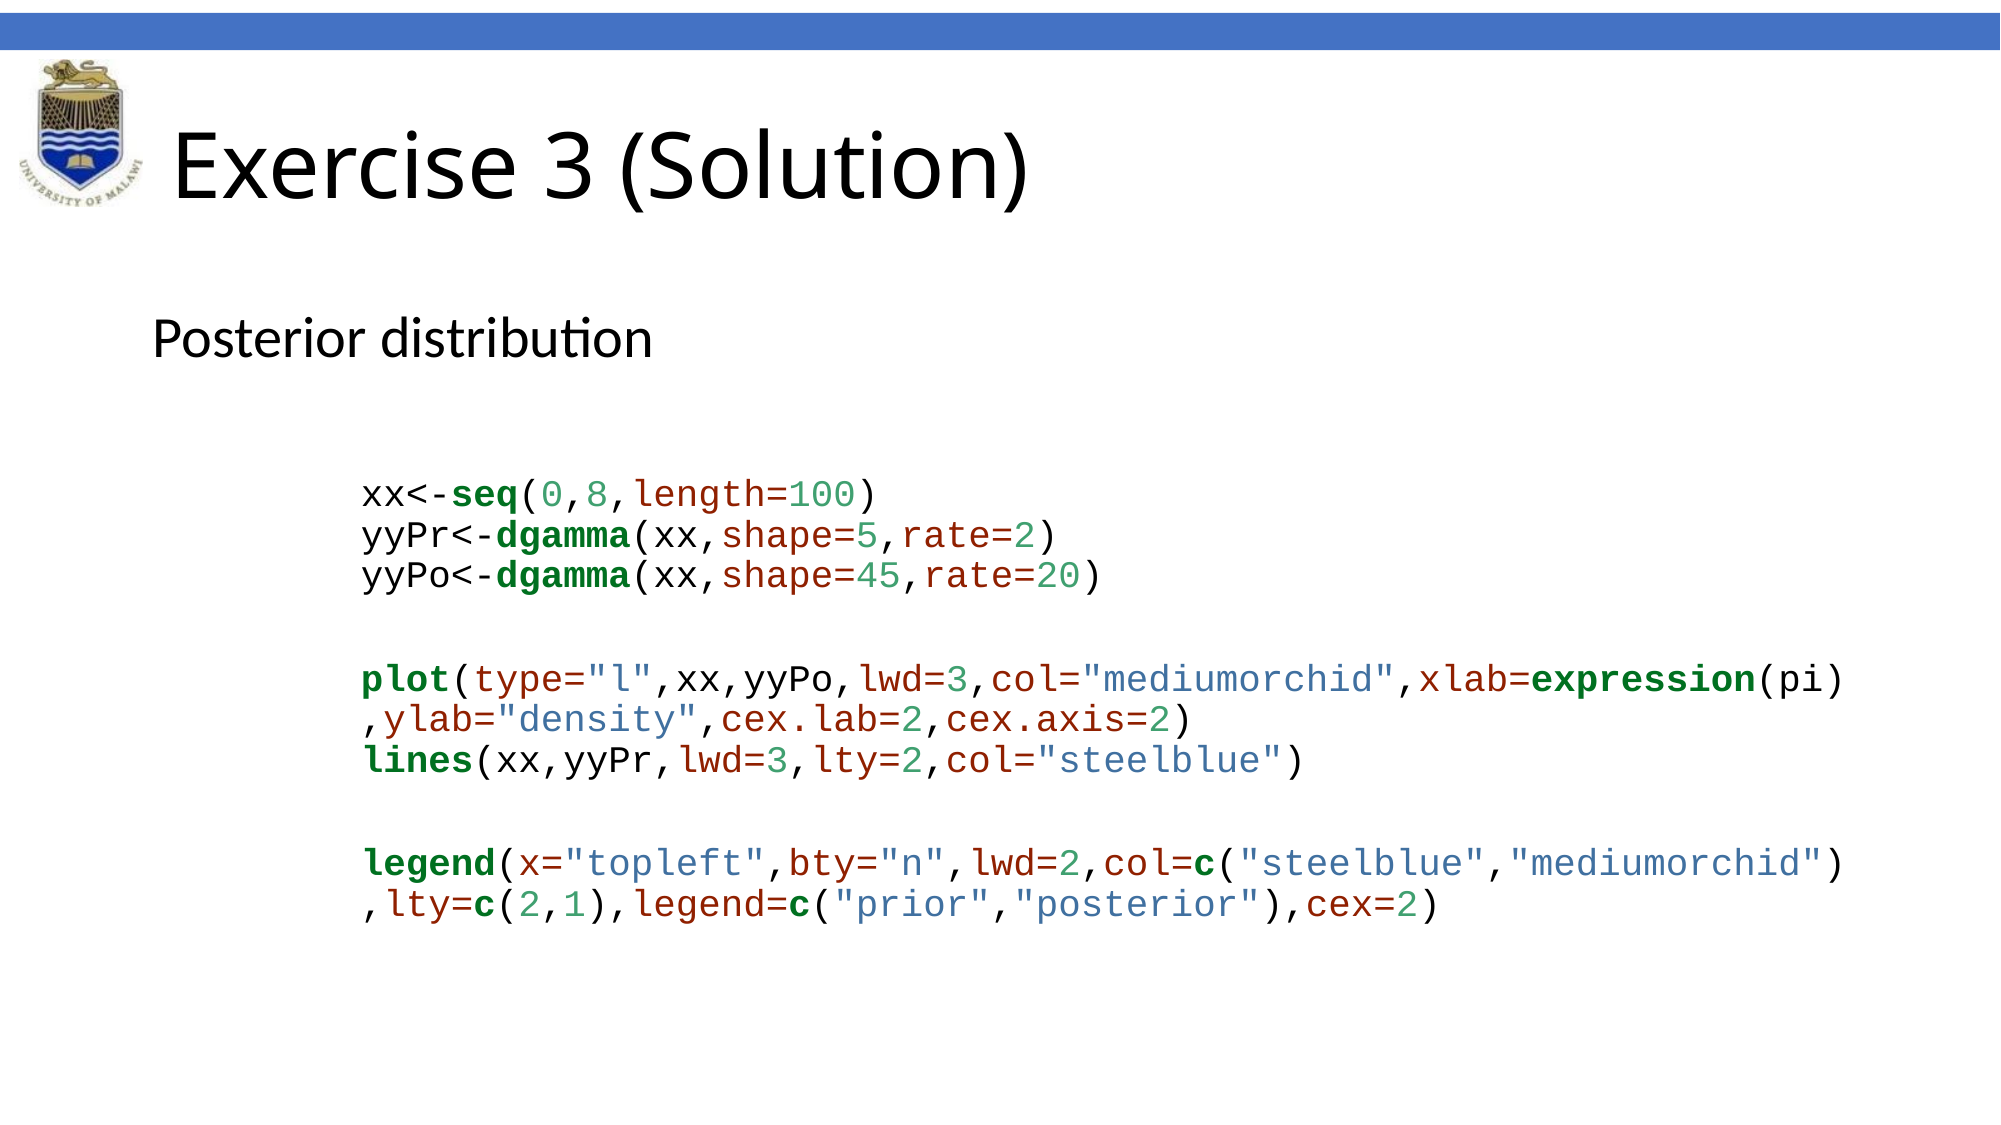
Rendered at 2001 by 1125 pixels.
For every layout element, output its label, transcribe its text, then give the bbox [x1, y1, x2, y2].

picture [19, 59, 143, 207]
title Exercise 3 (Solution) [155, 59, 1851, 278]
